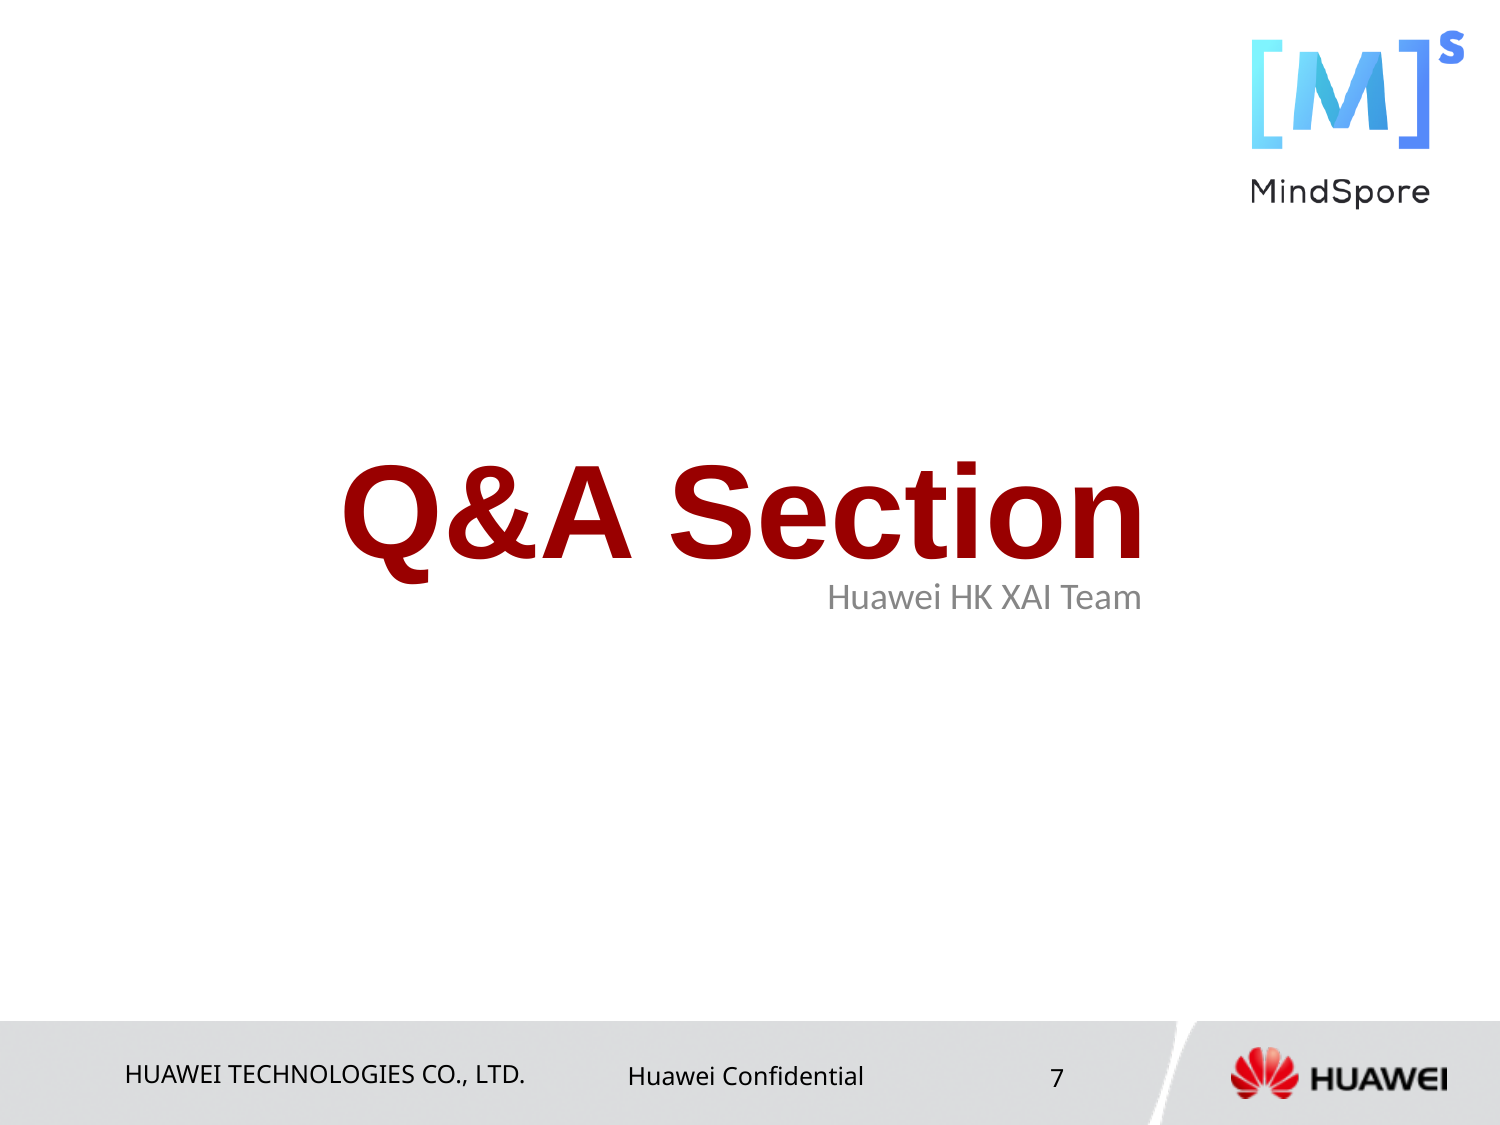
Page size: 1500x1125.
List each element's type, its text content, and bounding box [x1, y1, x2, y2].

text_box Q&A Section [324, 417, 1247, 595]
text_box Huawei HK XAI Team [812, 564, 1375, 625]
picture [0, 1021, 1500, 1125]
picture [1237, 0, 1476, 238]
